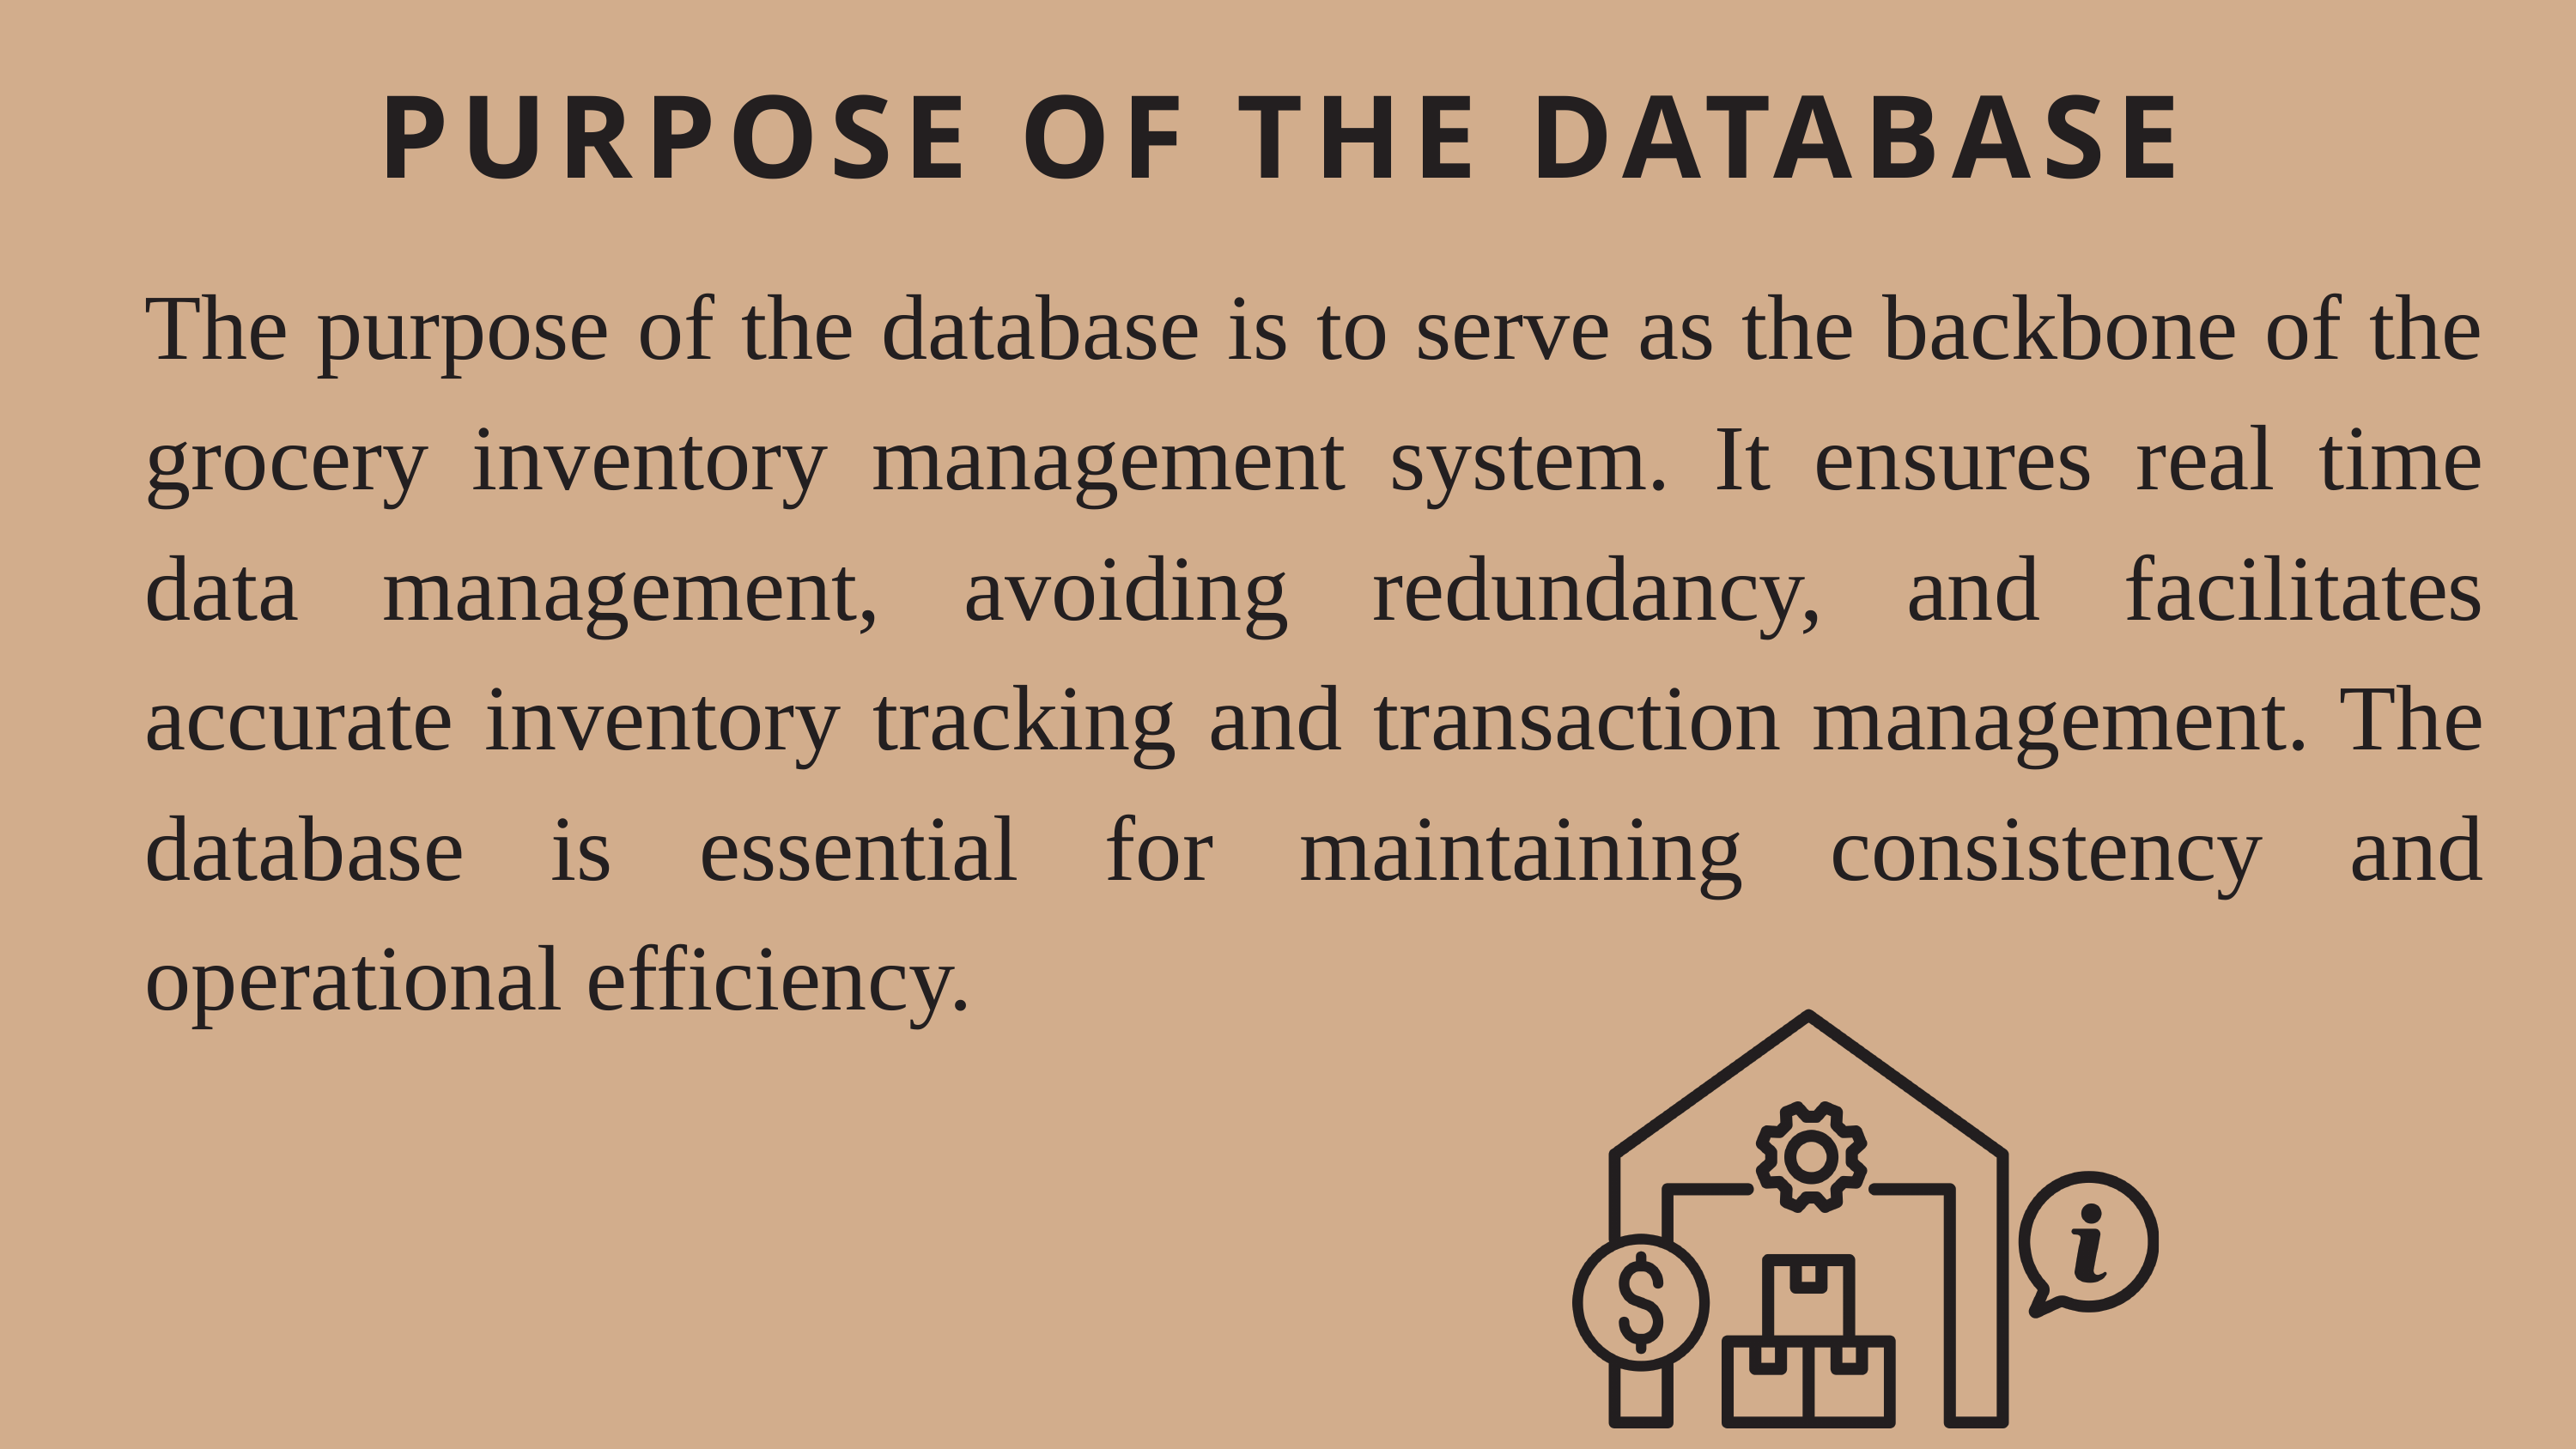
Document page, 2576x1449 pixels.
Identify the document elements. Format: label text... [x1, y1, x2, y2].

text_box [1572, 1160, 2160, 1428]
text_box The purpose of the database is to serve as the backbone of the grocery inventory management system. It ensures real time data management, avoiding redundancy, and facilitates accurate inventory tracking and transaction management. The database is essential for maintaining consistency and operational efficiency. [144, 247, 2487, 1160]
text_box PURPOSE OF THE DATABASE [377, 43, 2370, 202]
